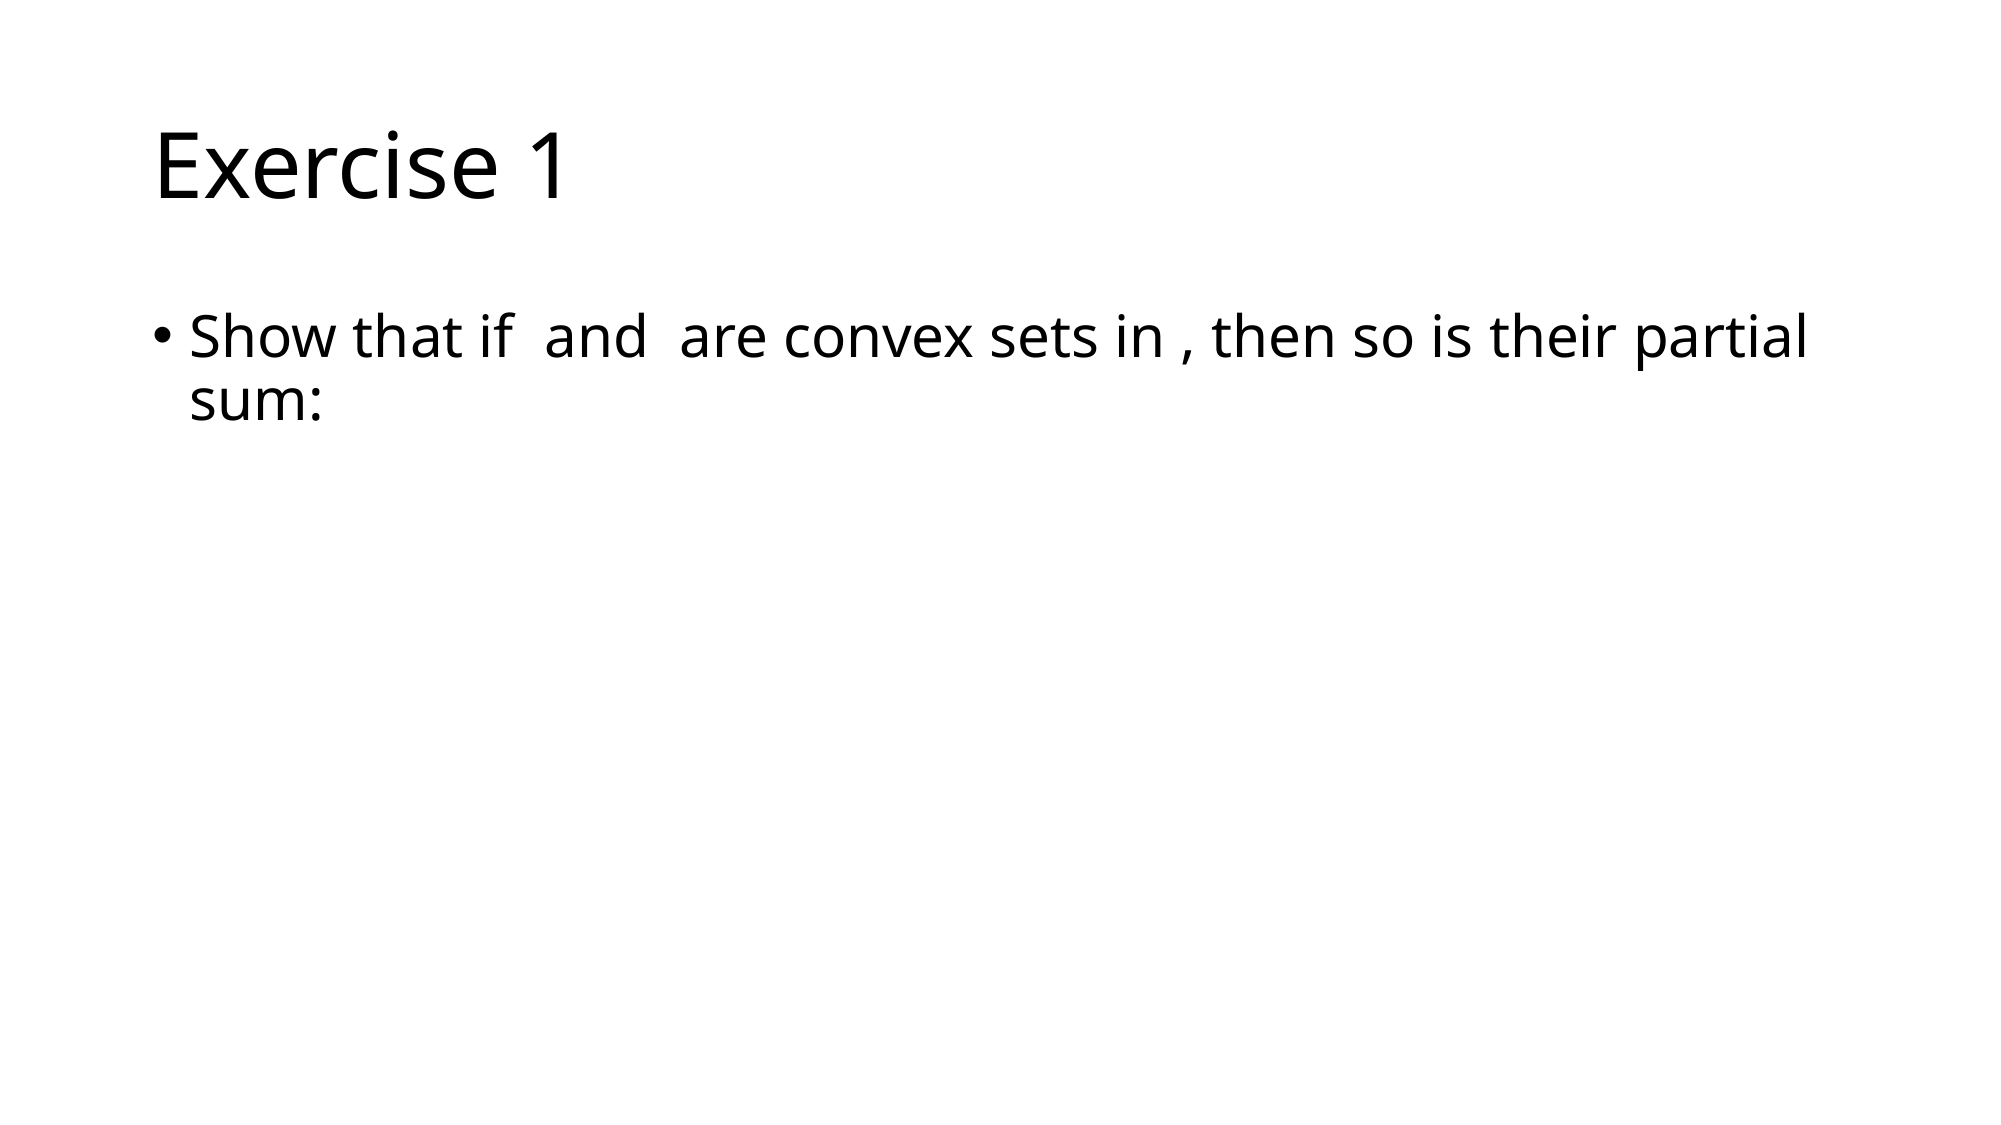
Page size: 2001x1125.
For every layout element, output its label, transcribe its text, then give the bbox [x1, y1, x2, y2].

title Exercise 1 [137, 59, 1863, 278]
